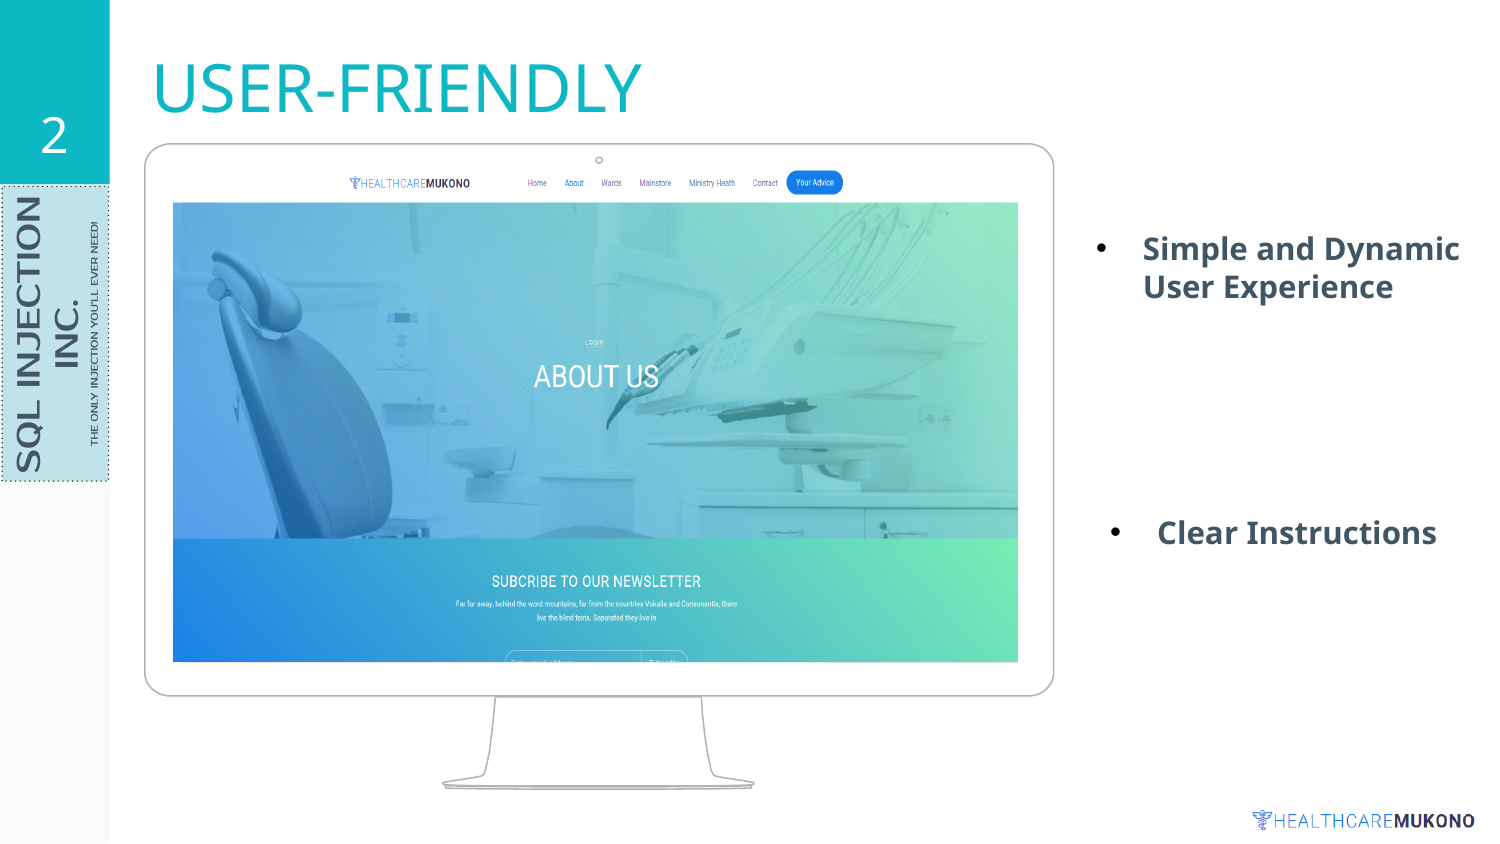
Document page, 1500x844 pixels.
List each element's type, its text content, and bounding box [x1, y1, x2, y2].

text_box [144, 143, 1054, 790]
picture [0, 166, 1018, 663]
text_box Simple and Dynamic User Experience [1080, 214, 1484, 429]
title USER-FRIENDLY [136, 0, 968, 141]
picture [1242, 801, 1484, 843]
text_box Clear Instructions [1095, 498, 1469, 713]
slide_number ‹#› [0, 0, 110, 187]
